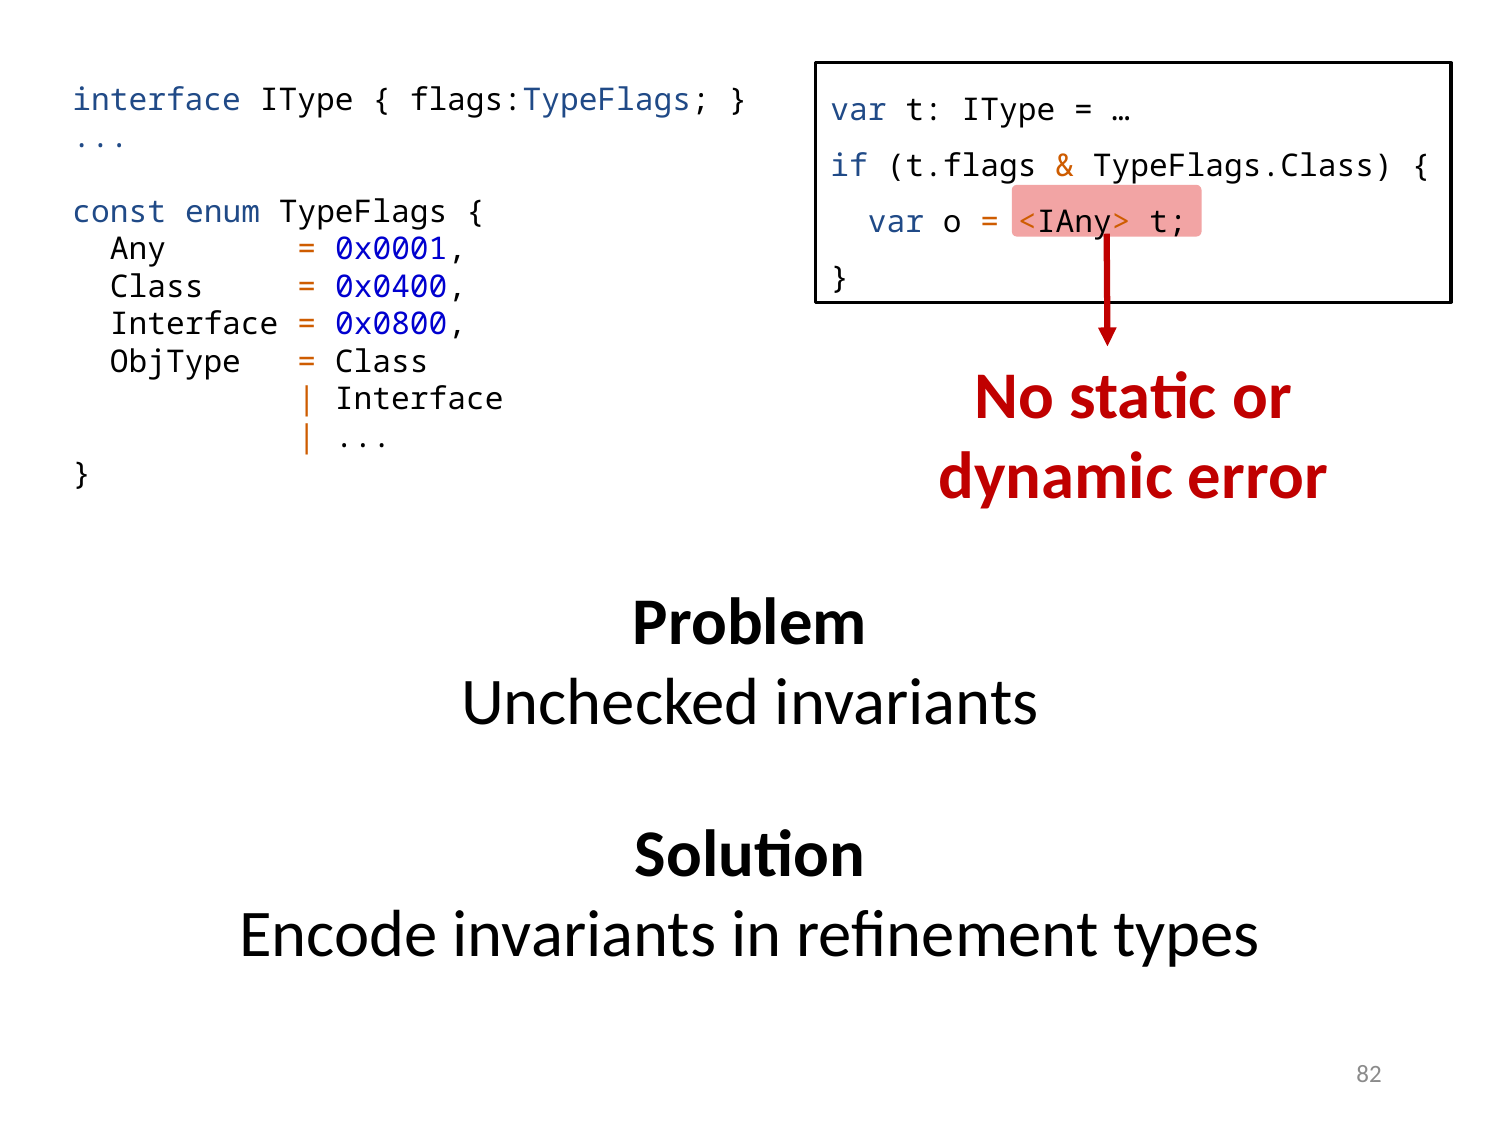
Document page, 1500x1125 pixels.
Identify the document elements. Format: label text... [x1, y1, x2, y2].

text_box No static or dynamic error [815, 344, 1452, 519]
text_box interface IType { flags:TypeFlags; } ... const enum TypeFlags { Any = 0x0001, Class = 0x0400, Interface = 0x0800, ObjType = Class | Interface | ... } [57, 52, 929, 499]
slide_number 82 [1059, 1042, 1397, 1103]
text_box Solution Encode invariants in refinement types [0, 802, 1500, 977]
text_box Problem Unchecked invariants [0, 570, 1500, 746]
text_box var t: IType = … if (t.flags & TypeFlags.Class) { var o = <IAny> t; } [815, 62, 1452, 303]
